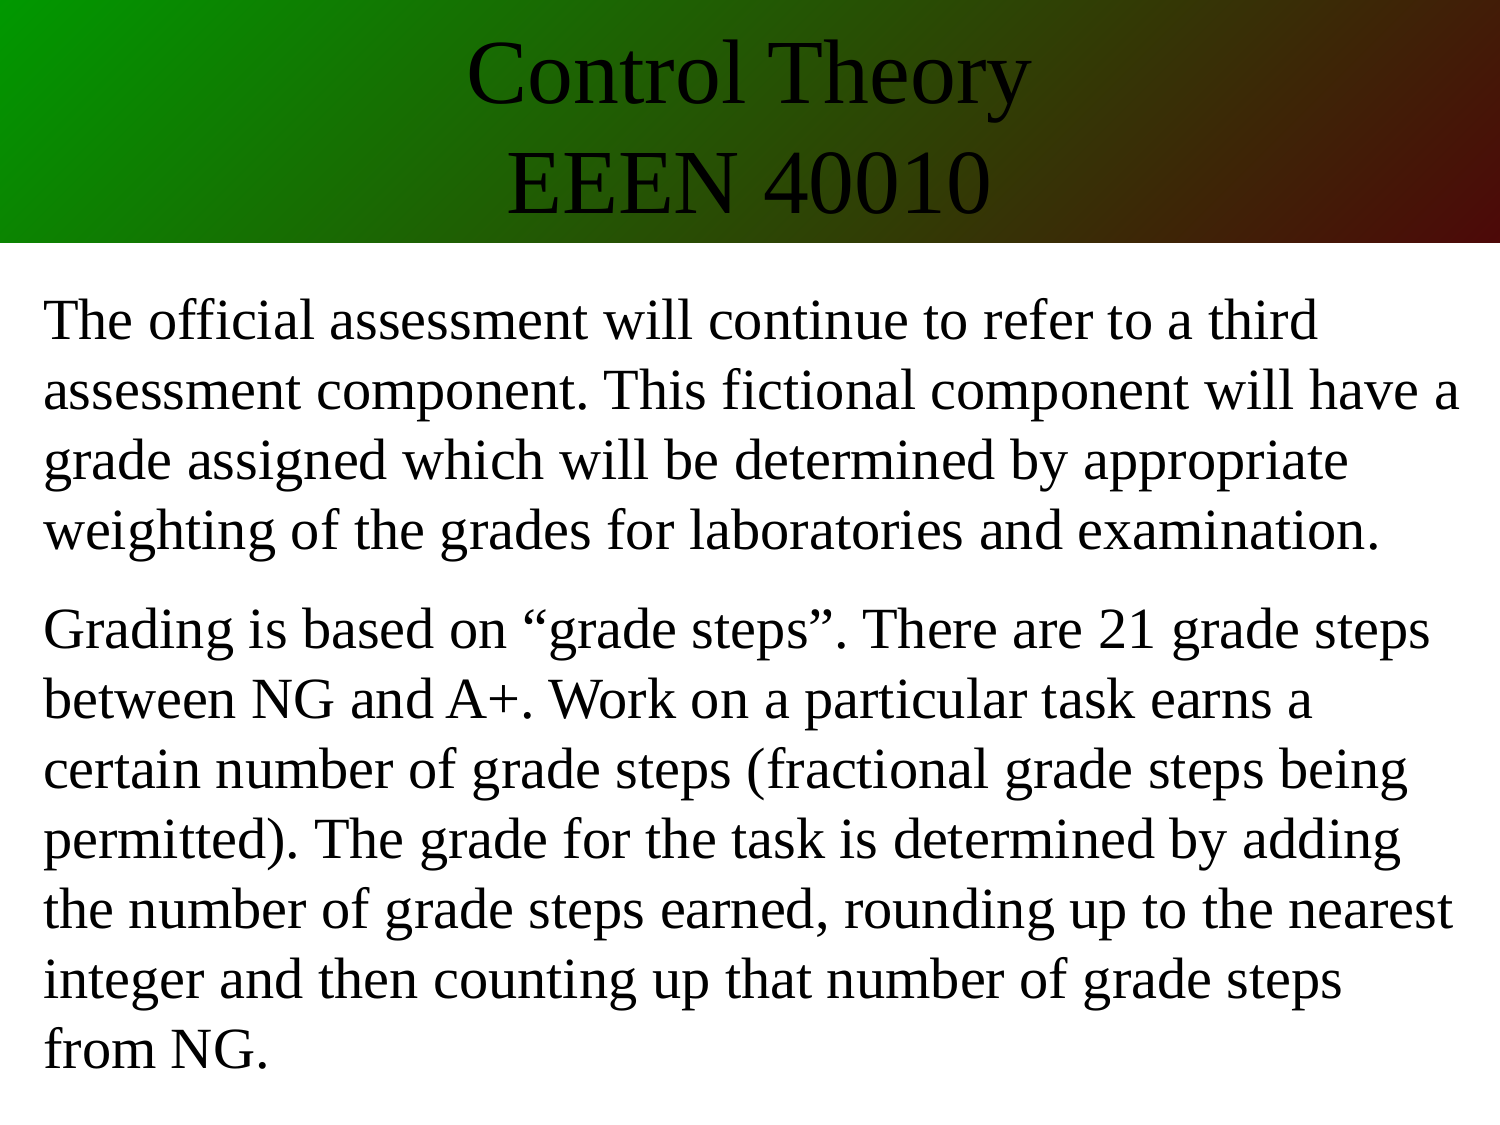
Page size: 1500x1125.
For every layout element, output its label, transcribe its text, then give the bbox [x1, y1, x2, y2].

text_box Control Theory EEEN 40010 [0, 0, 1500, 243]
text_box The official assessment will continue to refer to a third assessment component. This fictional component will have a grade assigned which will be determined by appropriate weighting of the grades for laboratories and examination. Grading is based on “grade steps”. There are 21 grade steps between NG and A+. Work on a particular task earns a certain number of grade steps (fractional grade steps being permitted). The grade for the task is determined by adding the number of grade steps earned, rounding up to the nearest integer and then counting up that number of grade steps from NG. [28, 273, 1476, 1088]
